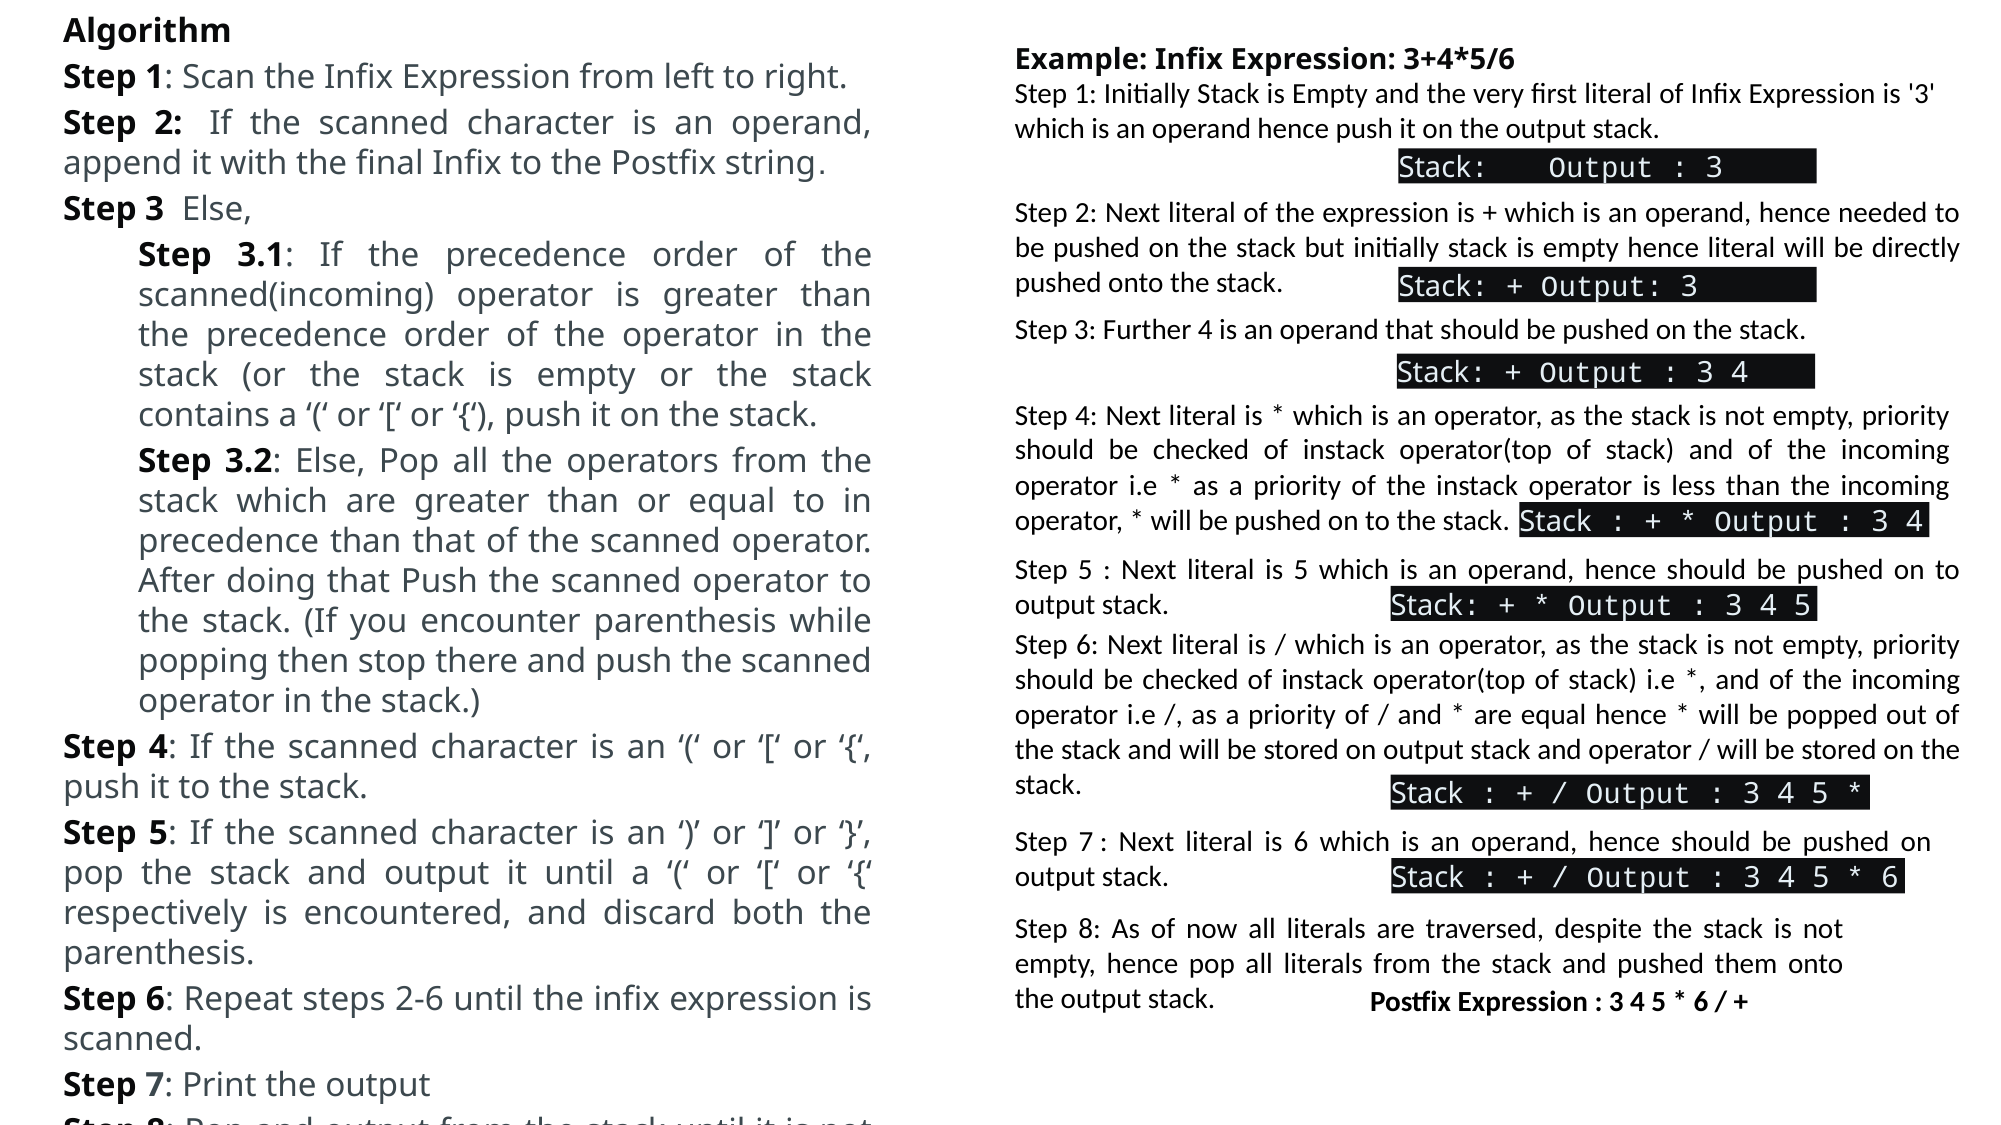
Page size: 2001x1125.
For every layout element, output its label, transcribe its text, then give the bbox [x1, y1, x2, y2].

text_box Step 6: Next literal is / which is an operator, as the stack is not empty, priority should be checked of instack operator(top of stack) i.e *, and of the incoming operator i.e /, as a priority of / and * are equal hence * will be popped out of the stack and will be stored on output stack and operator / will be stored on the stack. [999, 617, 1976, 808]
text_box Step 7 : Next literal is 6 which is an operand, hence should be pushed on output stack. [999, 815, 1947, 900]
text_box Stack: Output : 3 [1398, 148, 1817, 184]
text_box Stack: + Output: 3 [1398, 266, 1817, 302]
text_box Stack : + / Output : 3 4 5 * 6 [1391, 858, 1905, 894]
text_box Stack: + * Output : 3 4 5 [1390, 585, 1818, 617]
text_box Step 4: Next literal is * which is an operator, as the stack is not empty, priority should be checked of instack operator(top of stack) and of the incoming operator i.e * as a priority of the instack operator is less than the incoming operator, * will be pushed on to the stack. [999, 388, 1966, 542]
text_box Step 5 : Next literal is 5 which is an operand, hence should be pushed on to output stack. [999, 542, 1976, 617]
text_box Postfix Expression : 3 4 5 * 6 / + [1355, 974, 1829, 1025]
text_box Step 3: Further 4 is an operand that should be pushed on the stack. [999, 302, 1966, 353]
text_box Algorithm Step 1: Scan the Infix Expression from left to right. Step 2: If the scanned character is an operand, append it with the final Infix to the Postfix string. Step 3 Else, Step 3.1: If the precedence order of the scanned(incoming) operator is greater than the precedence order of the operator in the stack (or the stack is empty or the stack contains a ‘(‘ or ‘[‘ or ‘{‘), push it on the stack. Step 3.2: Else, Pop all the operators from the stack which are greater than or equal to in precedence than that of the scanned operator. After doing that Push the scanned operator to the stack. (If you encounter parenthesis while popping then stop there and push the scanned operator in the stack.) Step 4: If the scanned character is an ‘(‘ or ‘[‘ or ‘{‘, push it to the stack. Step 5: If the scanned character is an ‘)’ or ‘]’ or ‘}’, pop the stack and output it until a ‘(‘ or ‘[‘ or ‘{‘ respectively is encountered, and discard both the parenthesis. Step 6: Repeat steps 2-6 until the infix expression is scanned. Step 7: Print the output Step 8: Pop and output from the stack until it is not empty. [48, 1, 889, 1125]
text_box Example: Infix Expression: 3+4*5/6 Step 1: Initially Stack is Empty and the very first literal of Infix Expression is '3' which is an operand hence push it on the output stack. [999, 32, 1952, 185]
text_box Stack : + * Output : 3 4 [1519, 502, 1930, 538]
text_box Stack : + / Output : 3 4 5 * [1390, 774, 1870, 810]
text_box Stack: + Output : 3 4 [1396, 353, 1816, 388]
text_box Step 2: Next literal of the expression is + which is an operand, hence needed to be pushed on the stack but initially stack is empty hence literal will be directly pushed onto the stack. [999, 185, 1976, 306]
text_box Step 8: As of now all literals are traversed, despite the stack is not empty, hence pop all literals from the stack and pushed them onto the output stack. [999, 901, 1859, 1022]
